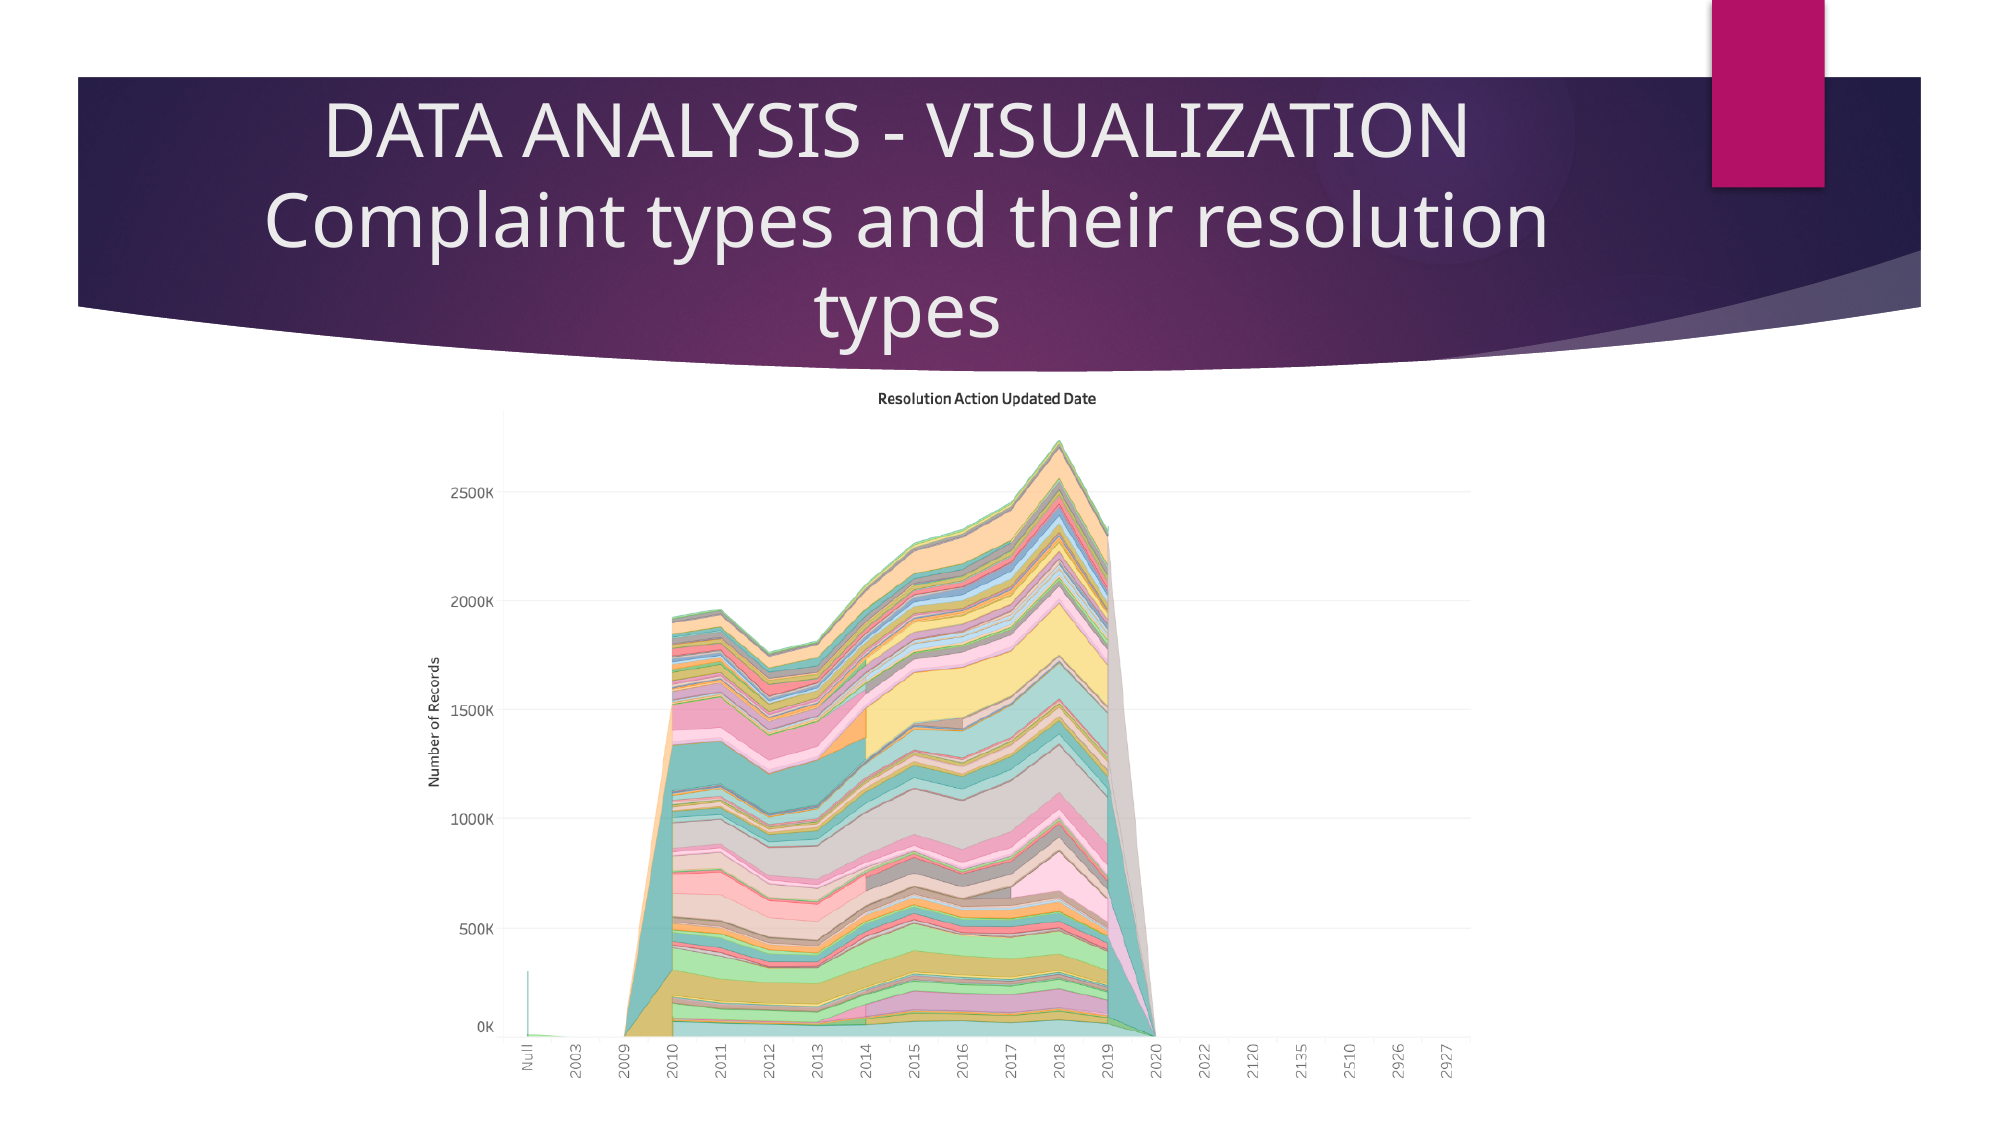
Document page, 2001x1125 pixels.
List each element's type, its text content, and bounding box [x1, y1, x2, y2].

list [420, 380, 1488, 1091]
title DATA ANALYSIS - VISUALIZATION Complaint types and their resolution types [189, 159, 1627, 276]
